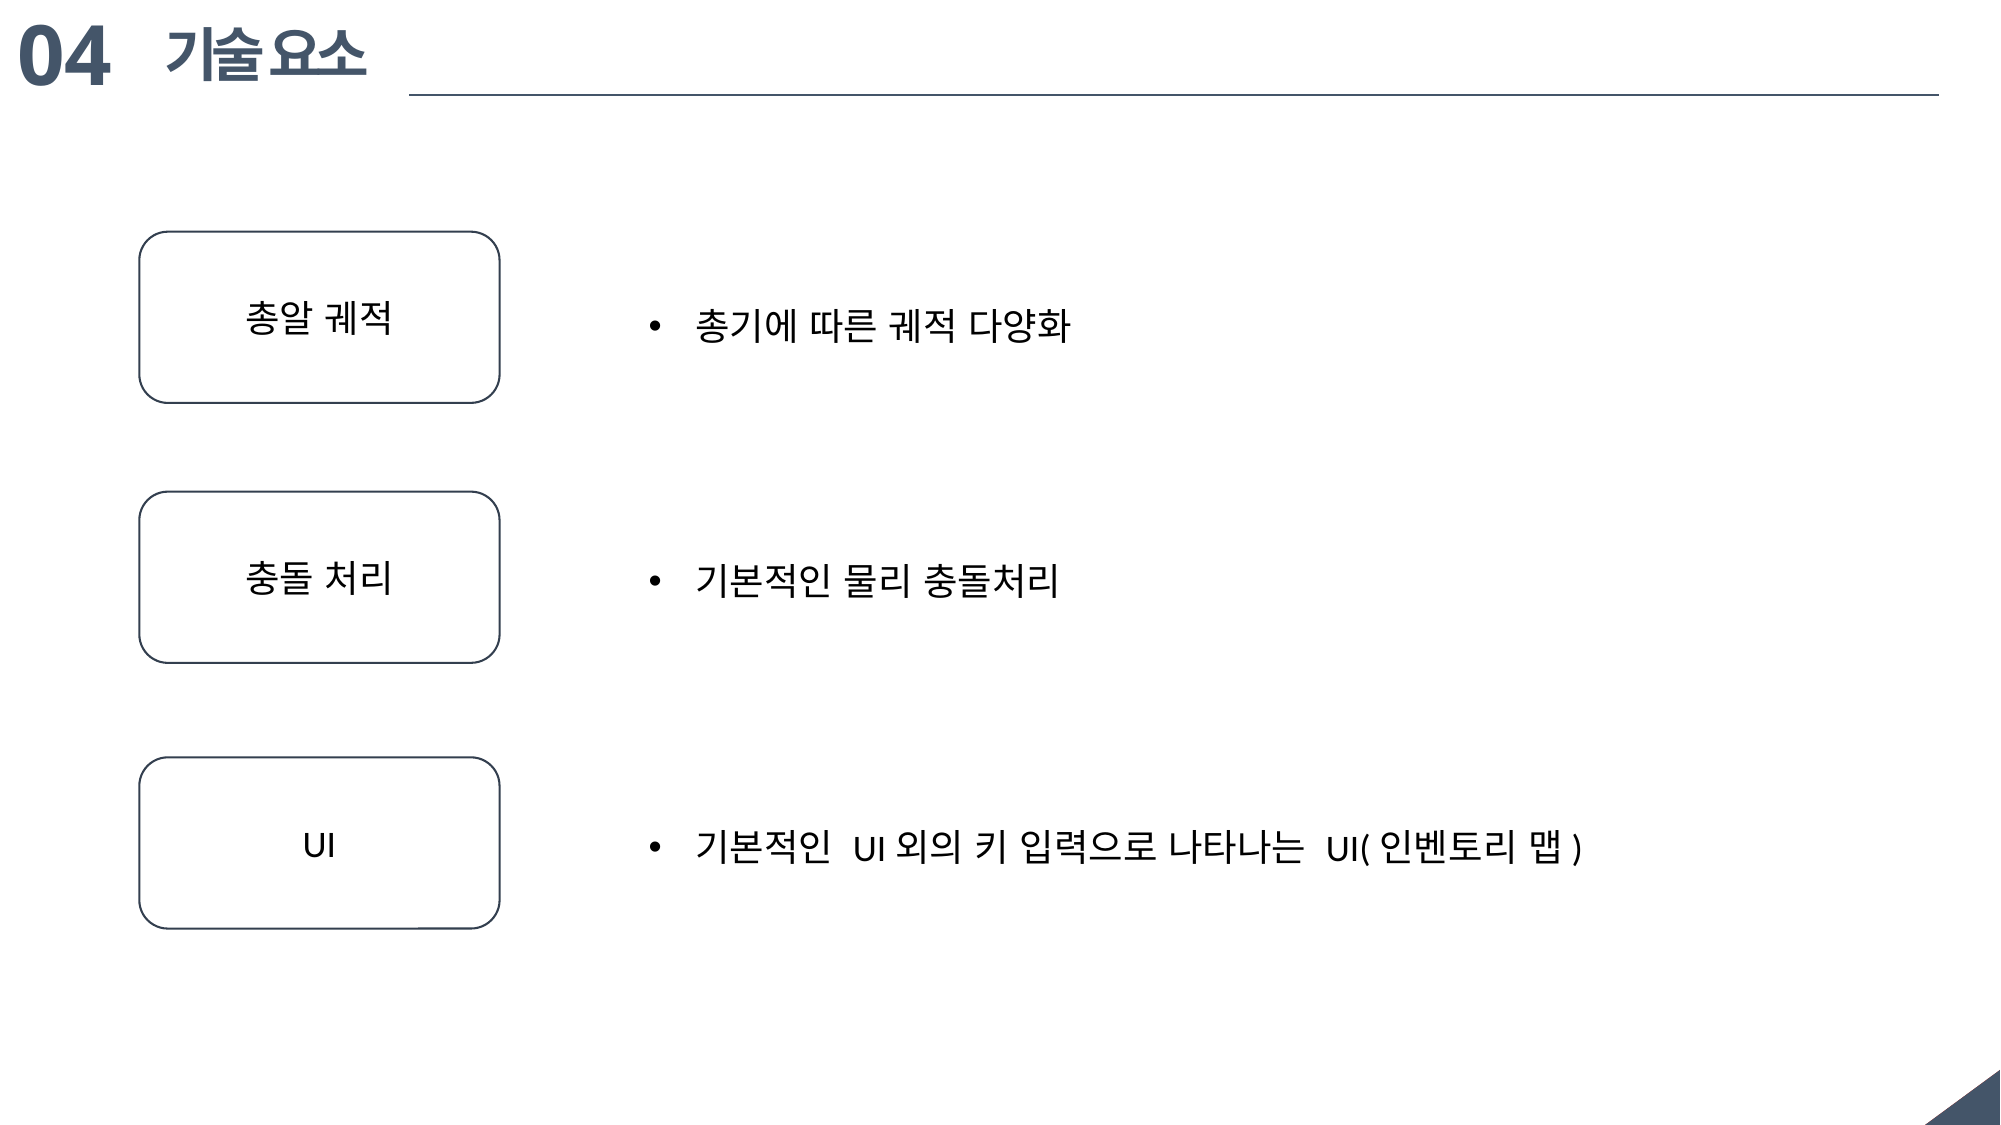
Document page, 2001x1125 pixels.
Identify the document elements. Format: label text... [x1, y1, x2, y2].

text_box 04 [2, 0, 194, 110]
text_box 충돌 처리 [138, 490, 501, 664]
text_box 총기에 따른 궤적 다양화 [633, 295, 1491, 446]
text_box UI [138, 756, 501, 930]
text_box 기술 요소 [149, 10, 385, 96]
text_box 총알 궤적 [138, 230, 501, 404]
text_box 기본적인 물리 충돌처리 [633, 550, 1491, 611]
text_box 기본적인 UI외의 키 입력으로 나타나는 UI(인벤토리 맵) [633, 816, 1810, 877]
